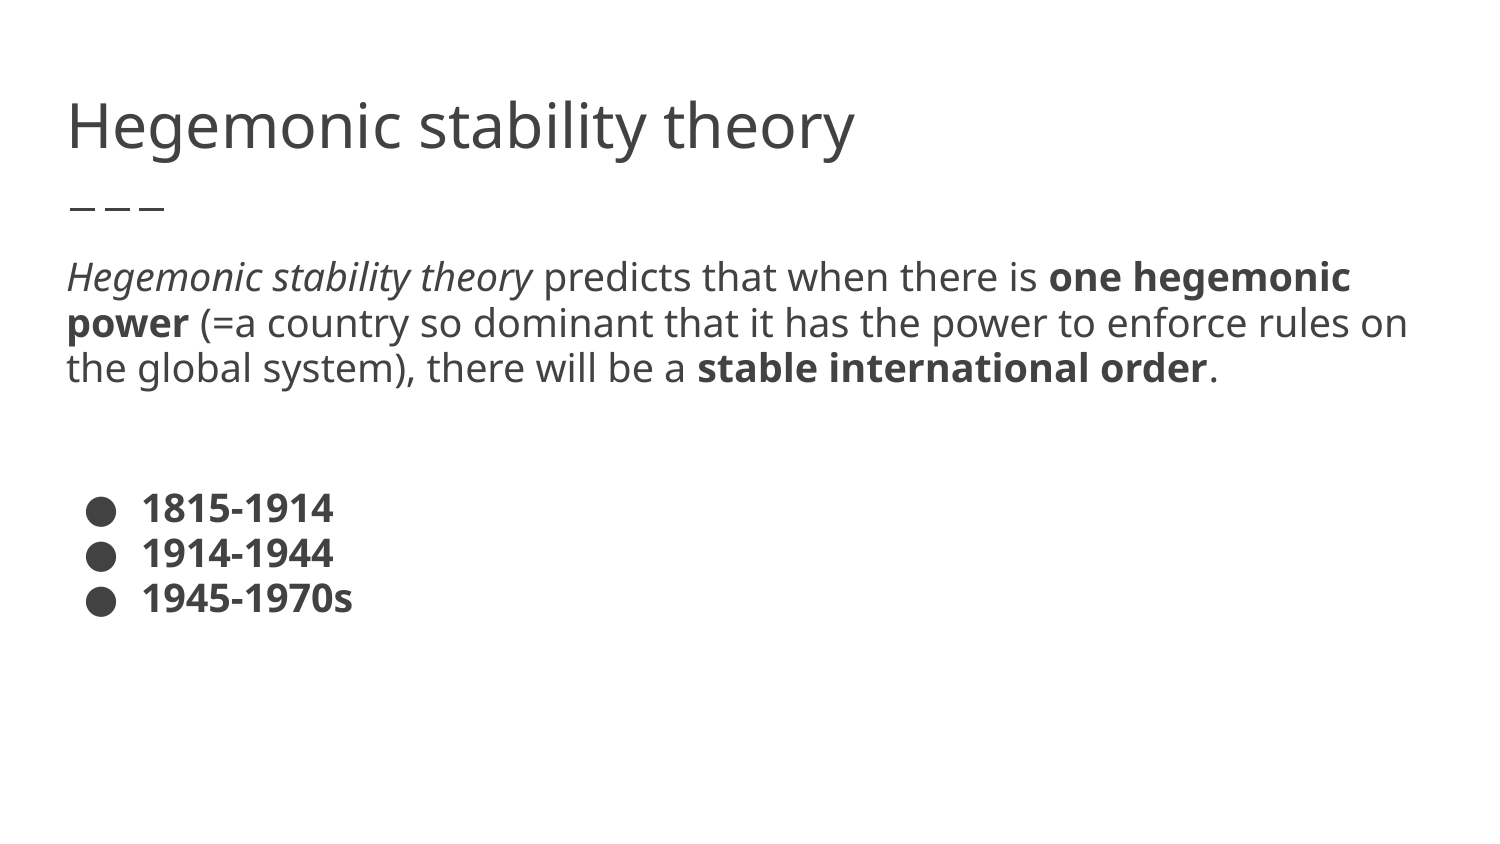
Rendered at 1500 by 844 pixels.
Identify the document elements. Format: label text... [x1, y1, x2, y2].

list Hegemonic stability theory predicts that when there is one hegemonic power (=a country so dominant that it has the power to enforce rules on the global system), there will be a stable international order. 1815-1914 1914-1944 1945-1970s [51, 240, 1449, 750]
title Hegemonic stability theory [51, 61, 1449, 182]
